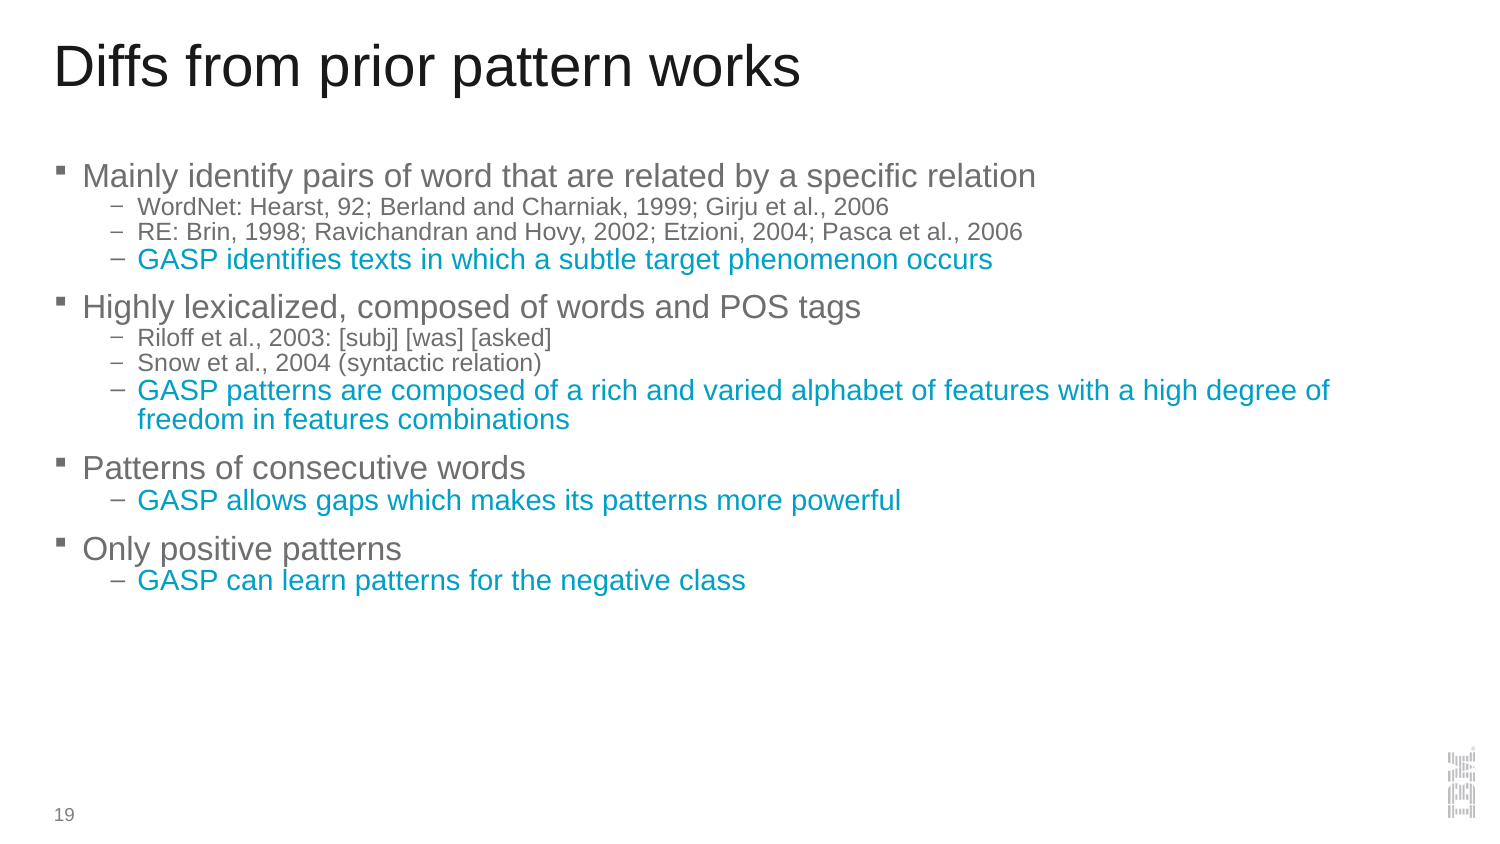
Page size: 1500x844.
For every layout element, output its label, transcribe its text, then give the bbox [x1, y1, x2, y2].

slide_number 19 [53, 802, 403, 832]
title Diffs from prior pattern works [53, 35, 1480, 101]
picture [1448, 746, 1475, 818]
list Mainly identify pairs of word that are related by a specific relation WordNet: Hearst, 92; Berland and Charniak, 1999; Girju et al., 2006 RE: Brin, 1998; Ravichandran and Hovy, 2002; Etzioni, 2004; Pasca et al., 2006 GASP identifies texts in which a subtle target phenomenon occurs Highly lexicalized, composed of words and POS tags Riloff et al., 2003: [subj] [was] [asked] Snow et al., 2004 (syntactic relation) GASP patterns are composed of a rich and varied alphabet of features with a high degree of freedom in features combinations Patterns of consecutive words GASP allows gaps which makes its patterns more powerful Only positive patterns GASP can learn patterns for the negative class [53, 160, 1442, 804]
